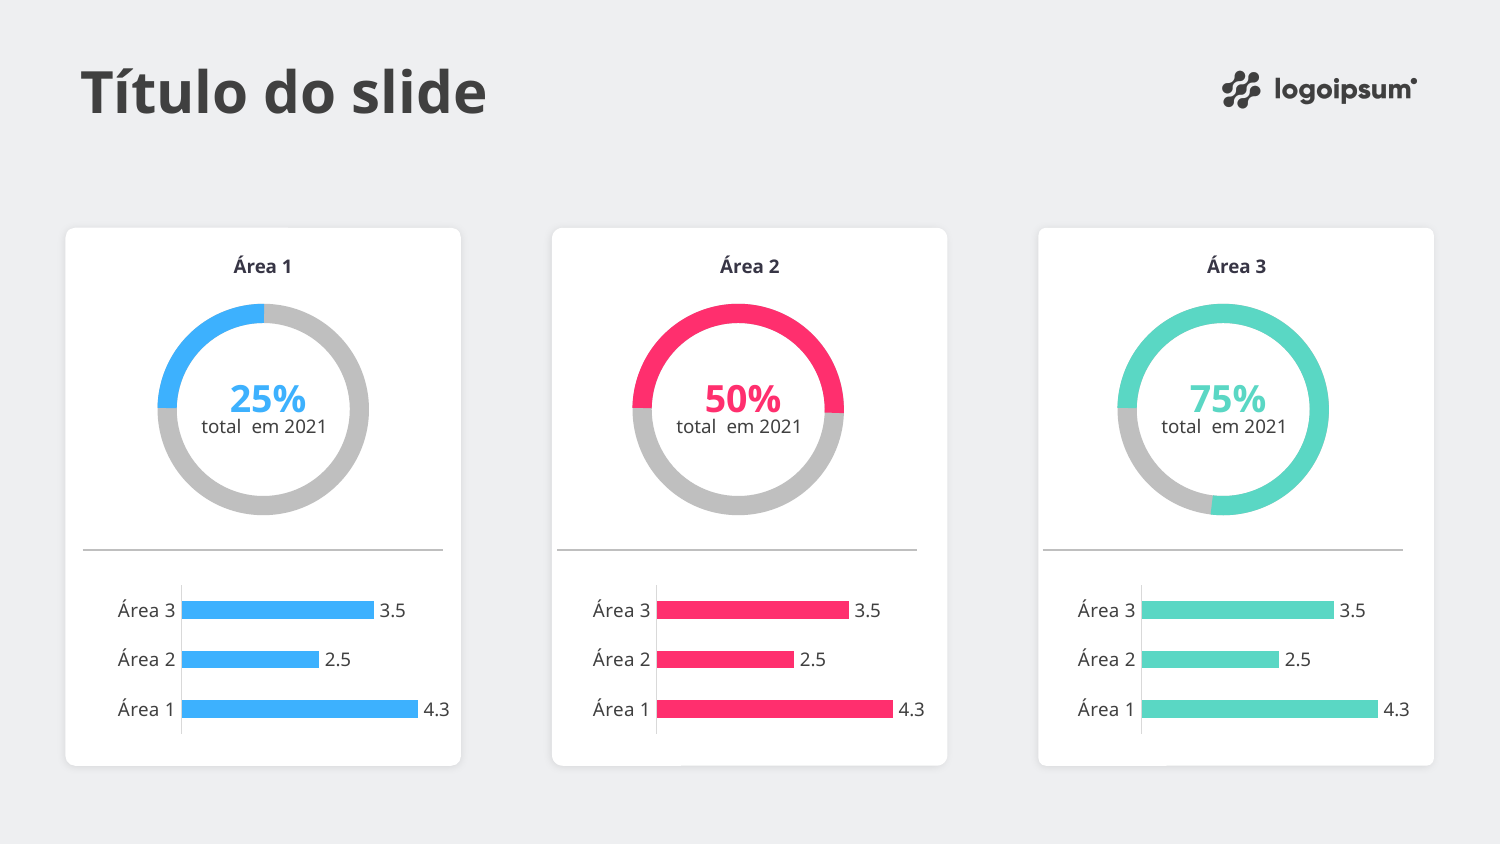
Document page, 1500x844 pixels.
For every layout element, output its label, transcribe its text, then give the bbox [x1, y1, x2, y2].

text_box 25% [181, 368, 355, 428]
text_box [64, 226, 462, 767]
text_box Área 1 [176, 246, 350, 285]
text_box [156, 302, 371, 517]
text_box [1116, 302, 1330, 517]
text_box Área 2 [663, 246, 837, 285]
text_box [156, 302, 266, 410]
text_box 50% [656, 368, 830, 428]
text_box 1 [1037, 226, 1435, 767]
chart [568, 562, 932, 758]
chart [93, 562, 457, 758]
text_box [1116, 409, 1211, 516]
chart [1053, 562, 1417, 758]
picture [1216, 63, 1423, 117]
text_box 75% [1141, 368, 1315, 428]
text_box Área 3 [1150, 246, 1324, 285]
text_box total em 2021 [1137, 406, 1311, 445]
text_box total em 2021 [177, 406, 351, 445]
text_box [631, 302, 845, 415]
text_box [550, 226, 949, 767]
text_box [631, 409, 845, 517]
text_box total em 2021 [652, 406, 826, 445]
text_box Título do slide [65, 48, 729, 133]
